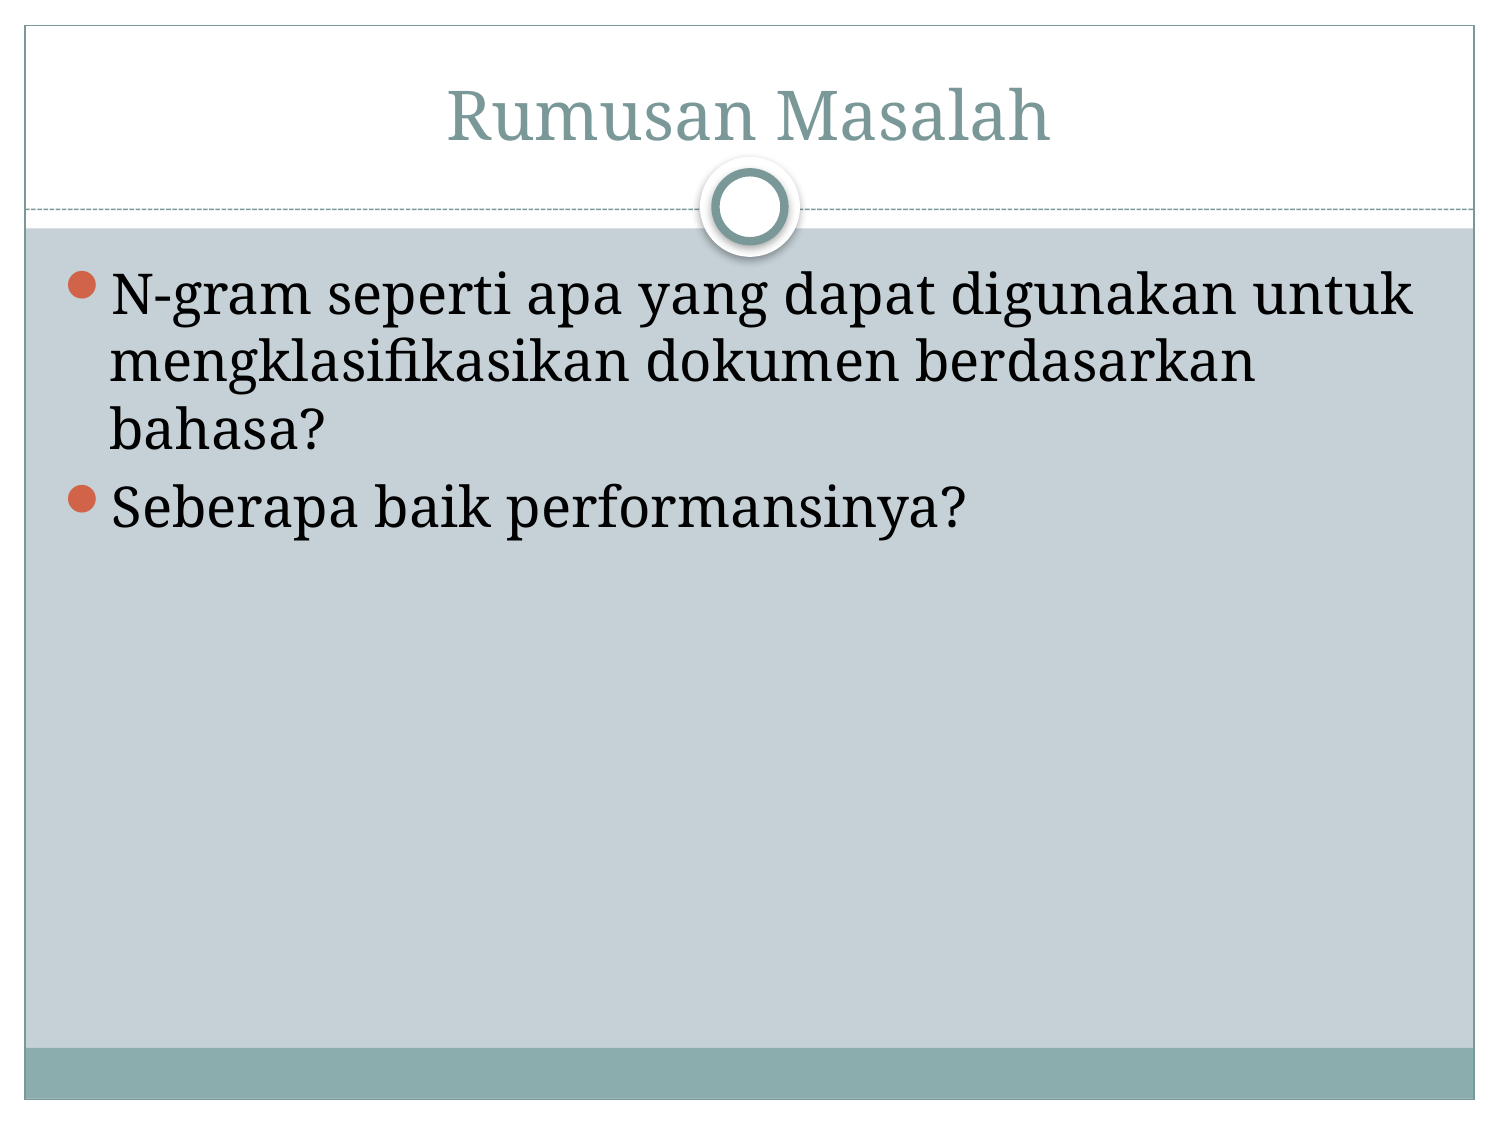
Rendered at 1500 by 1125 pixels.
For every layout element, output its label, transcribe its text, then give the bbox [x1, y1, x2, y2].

list N-gram seperti apa yang dapat digunakan untuk mengklasifikasikan dokumen berdasarkan bahasa? Seberapa baik performansinya? [49, 250, 1445, 1001]
title Rumusan Masalah [49, 37, 1450, 162]
